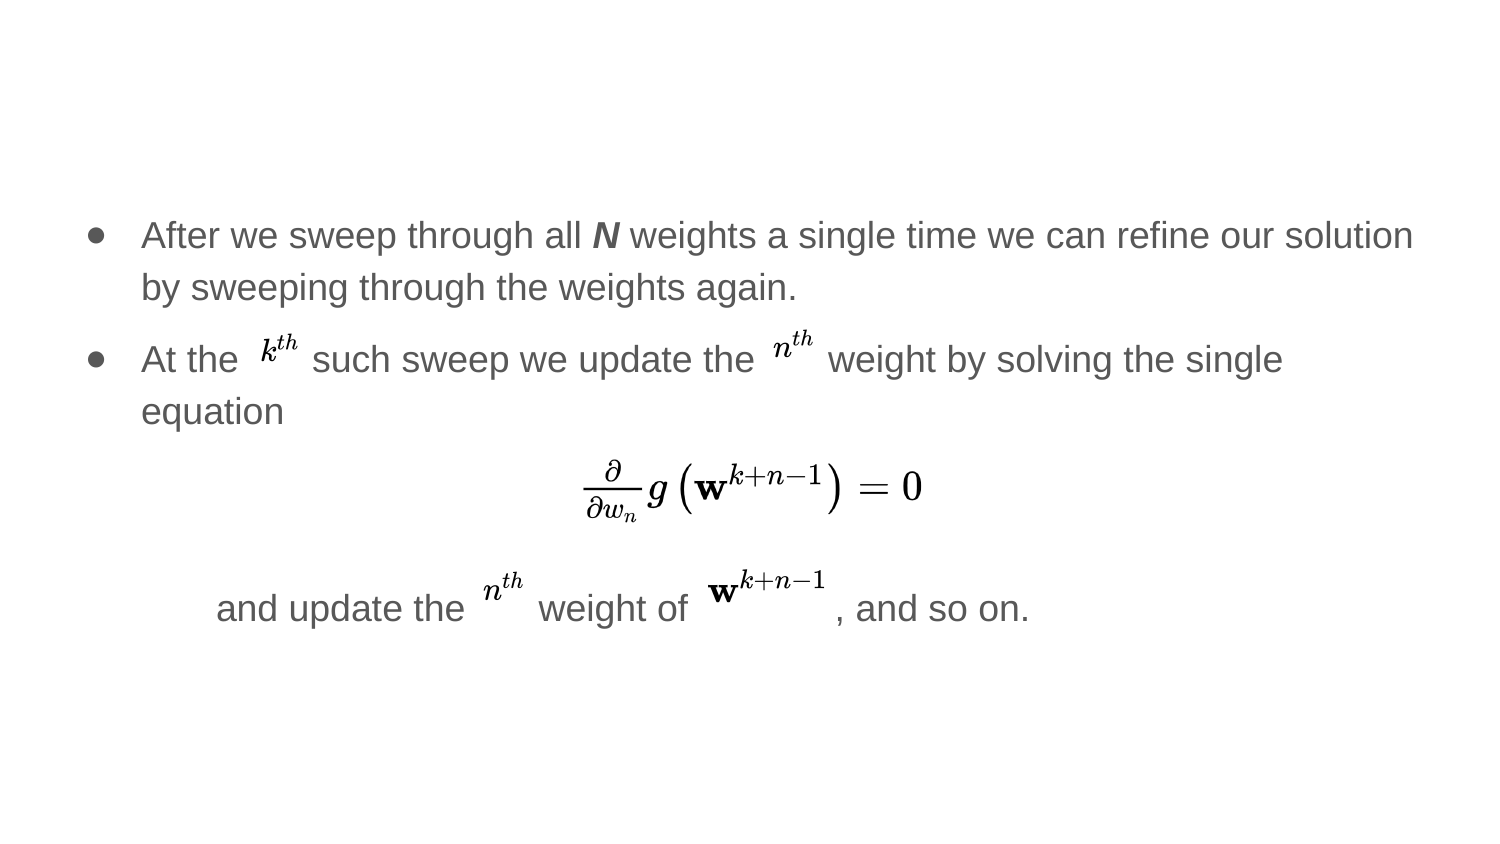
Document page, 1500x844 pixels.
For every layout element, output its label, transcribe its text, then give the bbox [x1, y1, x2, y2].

list After we sweep through all N weights a single time we can refine our solution by sweeping through the weights again. At the such sweep we update the weight by solving the single equation and update the weight of , and so on. [50, 188, 1450, 750]
picture [259, 330, 301, 365]
picture [773, 326, 817, 361]
picture [578, 456, 922, 528]
picture [707, 564, 830, 608]
picture [483, 568, 527, 604]
